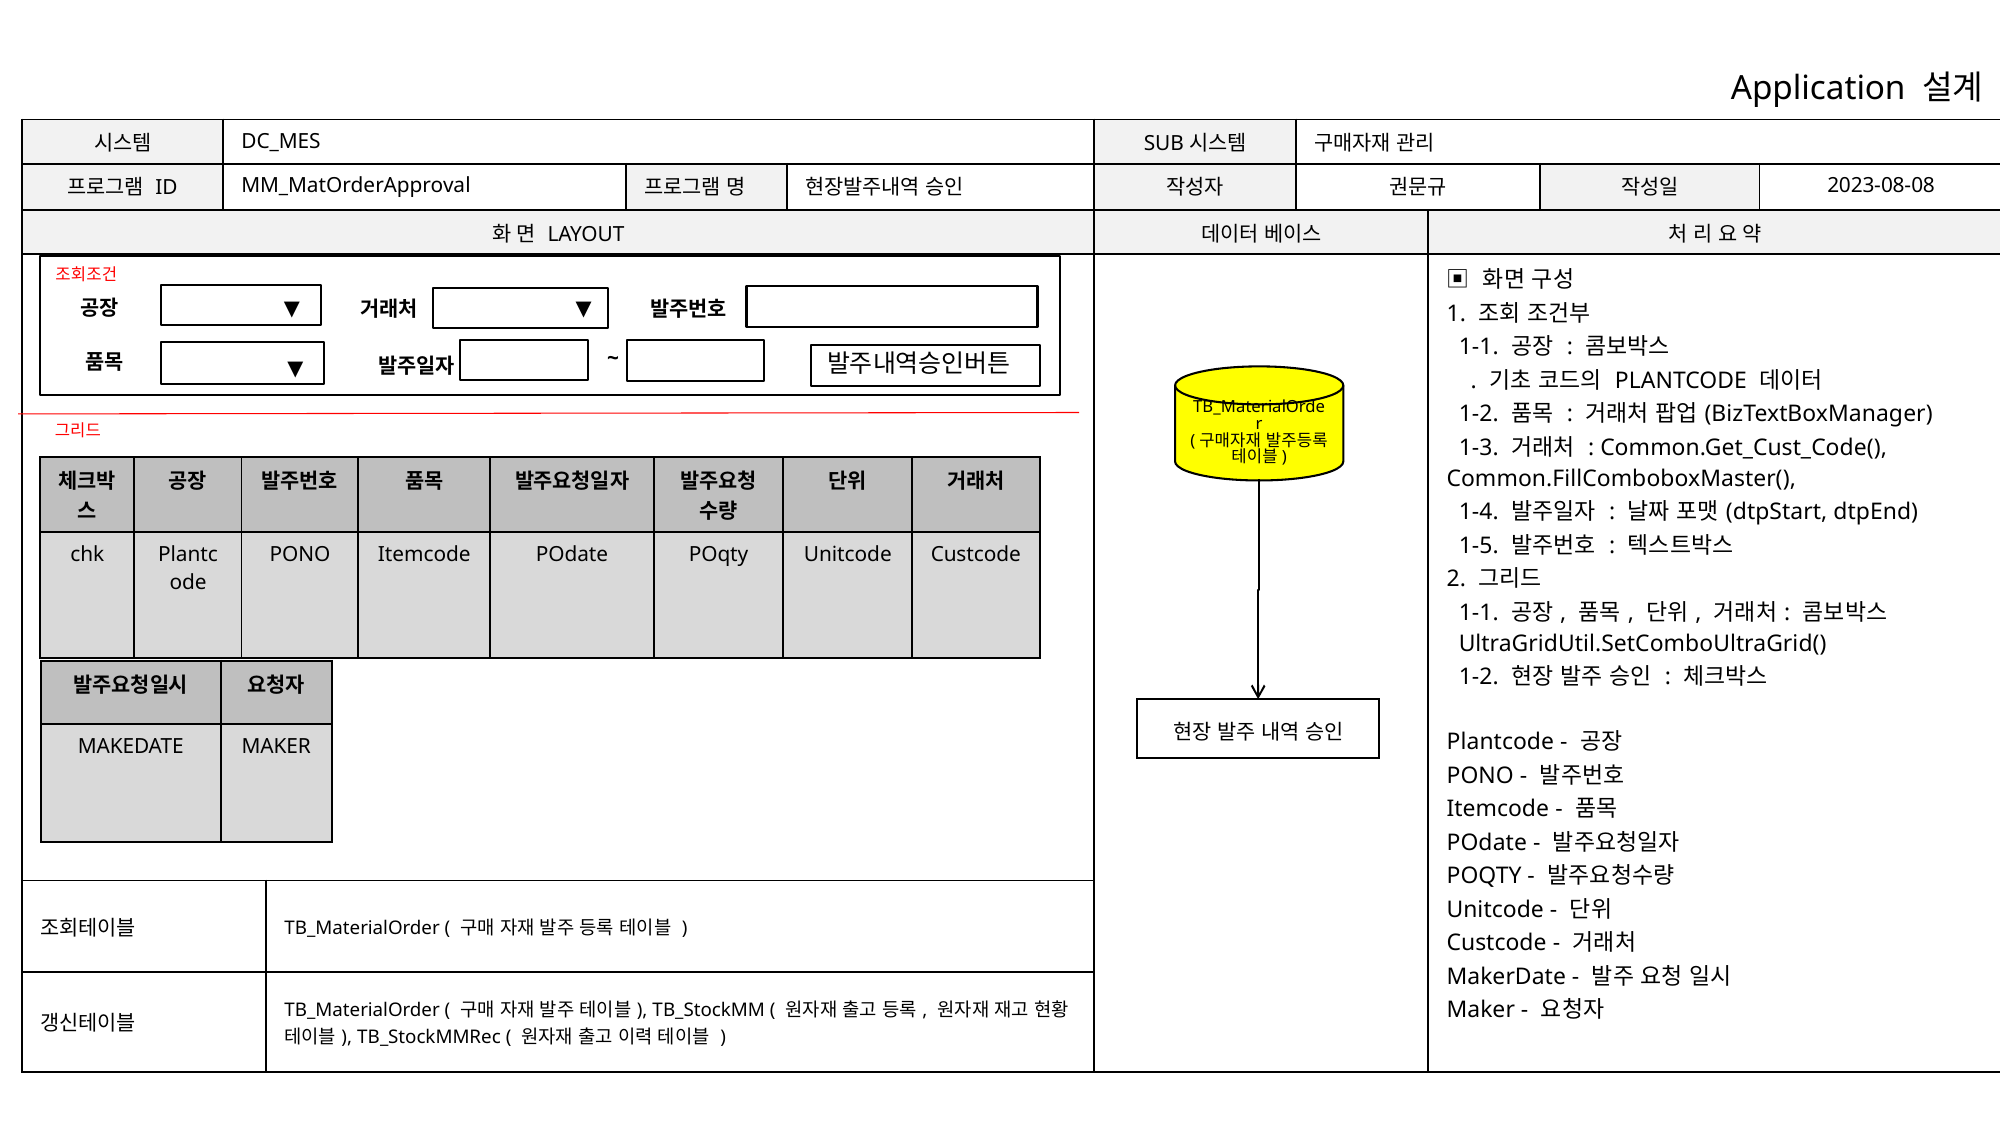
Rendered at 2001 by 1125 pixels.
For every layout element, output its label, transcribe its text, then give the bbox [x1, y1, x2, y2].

table_cell MAKER [222, 725, 331, 841]
table_cell [23, 255, 1093, 880]
table_cell TB_MaterialOrder ( 구매 자재 발주 등록 테이블 ) [267, 881, 1093, 971]
table_cell MAKEDATE [42, 725, 220, 841]
table_cell POdate [491, 533, 653, 657]
table_cell Itemcode [359, 533, 489, 657]
table_cell 갱신테이블 [23, 973, 265, 1071]
table_cell POqty [655, 533, 782, 657]
table_header 단위 [784, 458, 911, 531]
table_cell 권문규 [1297, 165, 1539, 209]
table_cell 작성자 [1095, 165, 1295, 209]
table_header 품목 [359, 458, 489, 531]
table_cell 프로그램 ID [23, 165, 222, 209]
text_box 그리드 [40, 415, 134, 448]
table_cell [1095, 255, 1427, 1071]
table_cell 데이터 베이스 [1095, 211, 1427, 253]
text_box 현장 발주 내역 승인 [1136, 698, 1380, 759]
table_cell 작성일 [1541, 165, 1759, 209]
table_cell 조회테이블 [23, 881, 265, 971]
table_cell 처 리 요 약 [1429, 211, 2000, 253]
table_cell MM_MatOrderApproval [224, 165, 625, 209]
table_header 구매자재 관리 [1297, 120, 2000, 163]
table_header 발주요청수량 [655, 458, 782, 531]
table_cell 현장발주내역 승인 [788, 165, 1093, 209]
table_header 거래처 [913, 458, 1039, 531]
table_header 시스템 [23, 120, 222, 163]
table_cell 화 면 LAYOUT [23, 211, 1093, 253]
table_cell Unitcode [784, 533, 911, 657]
table_header 요청자 [222, 662, 331, 723]
table_cell 2023-08-08 [1760, 165, 2000, 209]
table_header DC_MES [224, 120, 1093, 163]
table_cell chk [41, 533, 133, 657]
text_box Application 설계 [1552, 59, 1999, 109]
table_header 공장 [135, 458, 241, 531]
table_header 발주요청일시 [42, 662, 220, 723]
table_cell 프로그램 명 [627, 165, 786, 209]
table_cell PONO [242, 533, 357, 657]
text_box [40, 255, 1060, 395]
table_header 발주번호 [242, 458, 357, 531]
text_box TB_MaterialOrder (구매자재 발주등록 테이블) [1174, 365, 1345, 482]
table_header 발주요청일자 [491, 458, 653, 531]
table_cell Plantcode [135, 533, 241, 657]
table_header 체크박스 [41, 458, 133, 531]
table_cell ▣ 화면 구성 1. 조회 조건부 1-1. 공장 : 콤보박스 . 기초 코드의 PLANTCODE 데이터 1-2. 품목 : 거래처 팝업(BizTextBoxManager) 1-3. 거래처 : Common.Get_Cust_Code(), Common.FillComboboxMaster(), 1-4. 발주일자 : 날짜 포맷(dtpStart, dtpEnd) 1-5. 발주번호 : 텍스트박스 2. 그리드 1-1. 공장, 품목, 단위, 거래처: 콤보박스 UltraGridUtil.SetComboUltraGrid() 1-2. 현장 발주 승인 : 체크박스 Plantcode - 공장 PONO - 발주번호 Itemcode - 품목 POdate - 발주요청일자 POQTY - 발주요청수량 Unitcode - 단위 Custcode - 거래처 MakerDate - 발주 요청 일시 Maker - 요청자 [1429, 255, 2000, 1071]
table_cell TB_MaterialOrder ( 구매 자재 발주 테이블), TB_StockMM ( 원자재 출고 등록, 원자재 재고 현황 테이블), TB_StockMMRec ( 원자재 출고 이력 테이블 ) [267, 973, 1093, 1071]
table_header SUB시스템 [1095, 120, 1295, 163]
table_cell Custcode [913, 533, 1039, 657]
